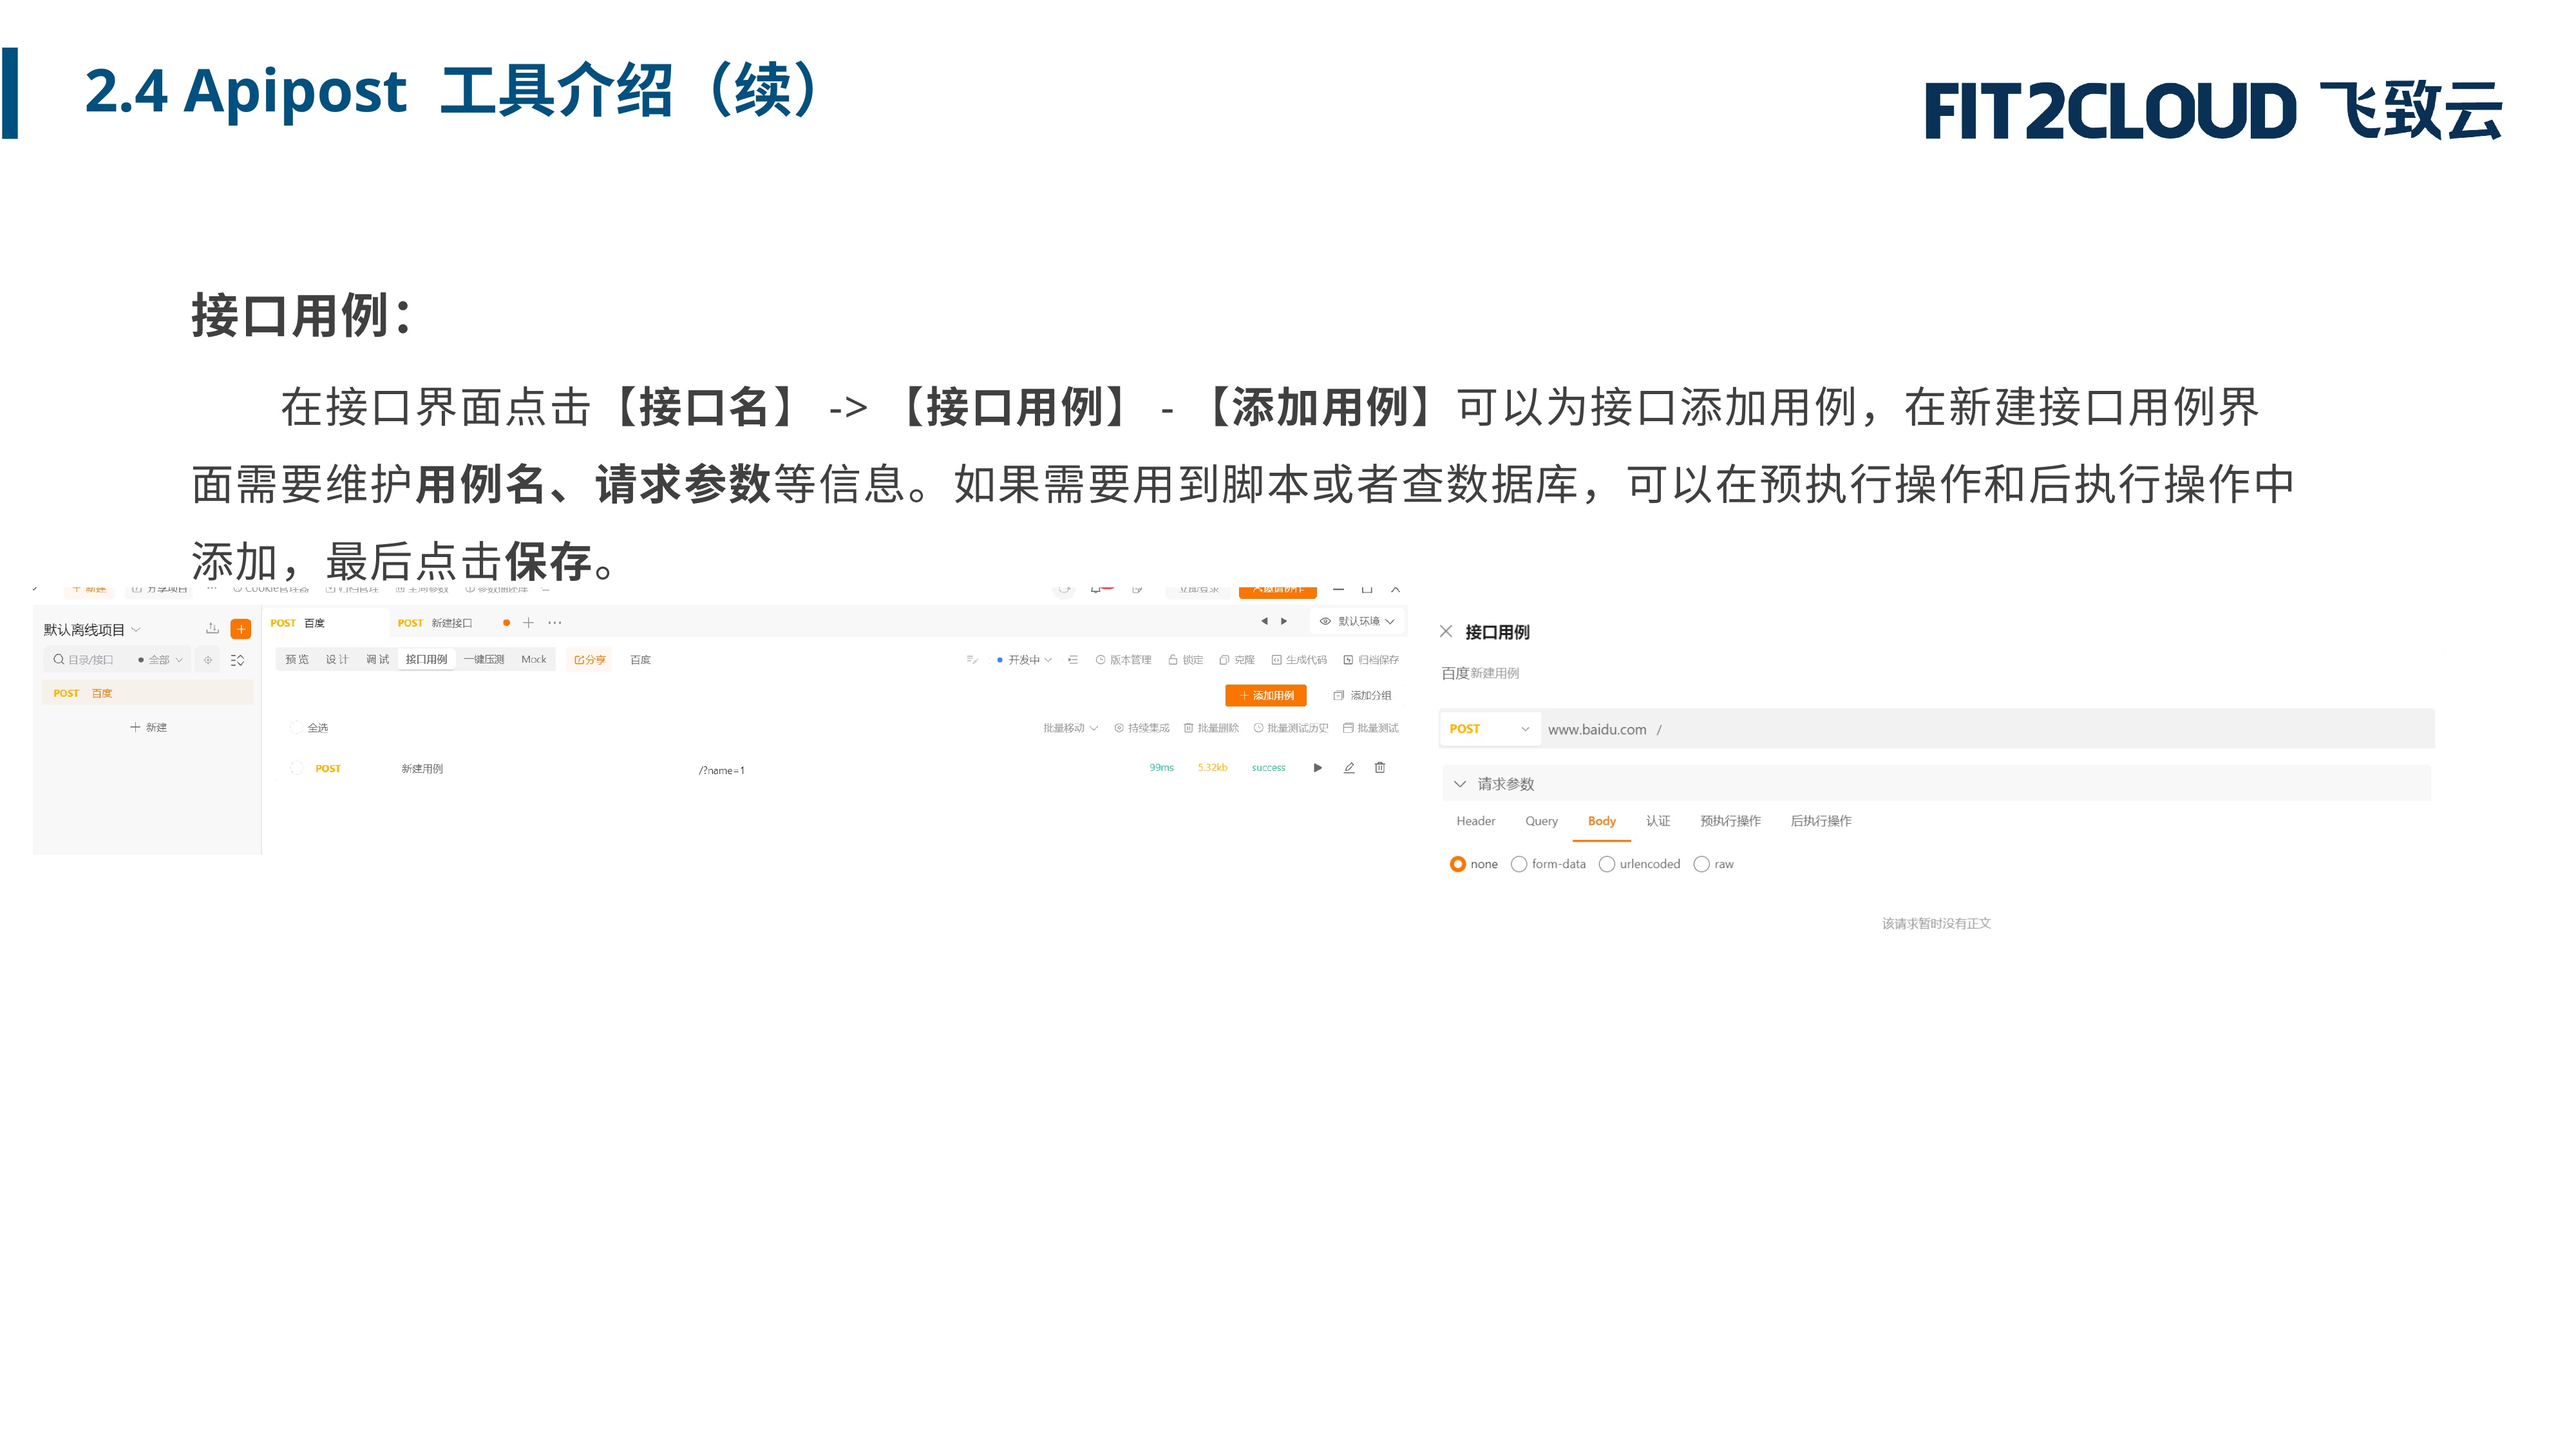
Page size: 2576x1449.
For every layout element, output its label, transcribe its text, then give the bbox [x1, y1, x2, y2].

picture [1425, 618, 2445, 1180]
picture [1926, 80, 2503, 140]
text_box 接口用例： 在接口界面点击【接口名】->【接口用例】-【添加用例】可以为接口添加用例，在新建接口用例界面需要维护用例名、请求参数等信息。如果需要用到脚本或者查数据库，可以在预执行操作和后执行操作中添加，最后点击保存。 [177, 268, 2321, 638]
text_box [2, 47, 18, 139]
text_box 2.4 Apipost 工具介绍（续） [71, 40, 944, 173]
picture [32, 587, 1408, 855]
